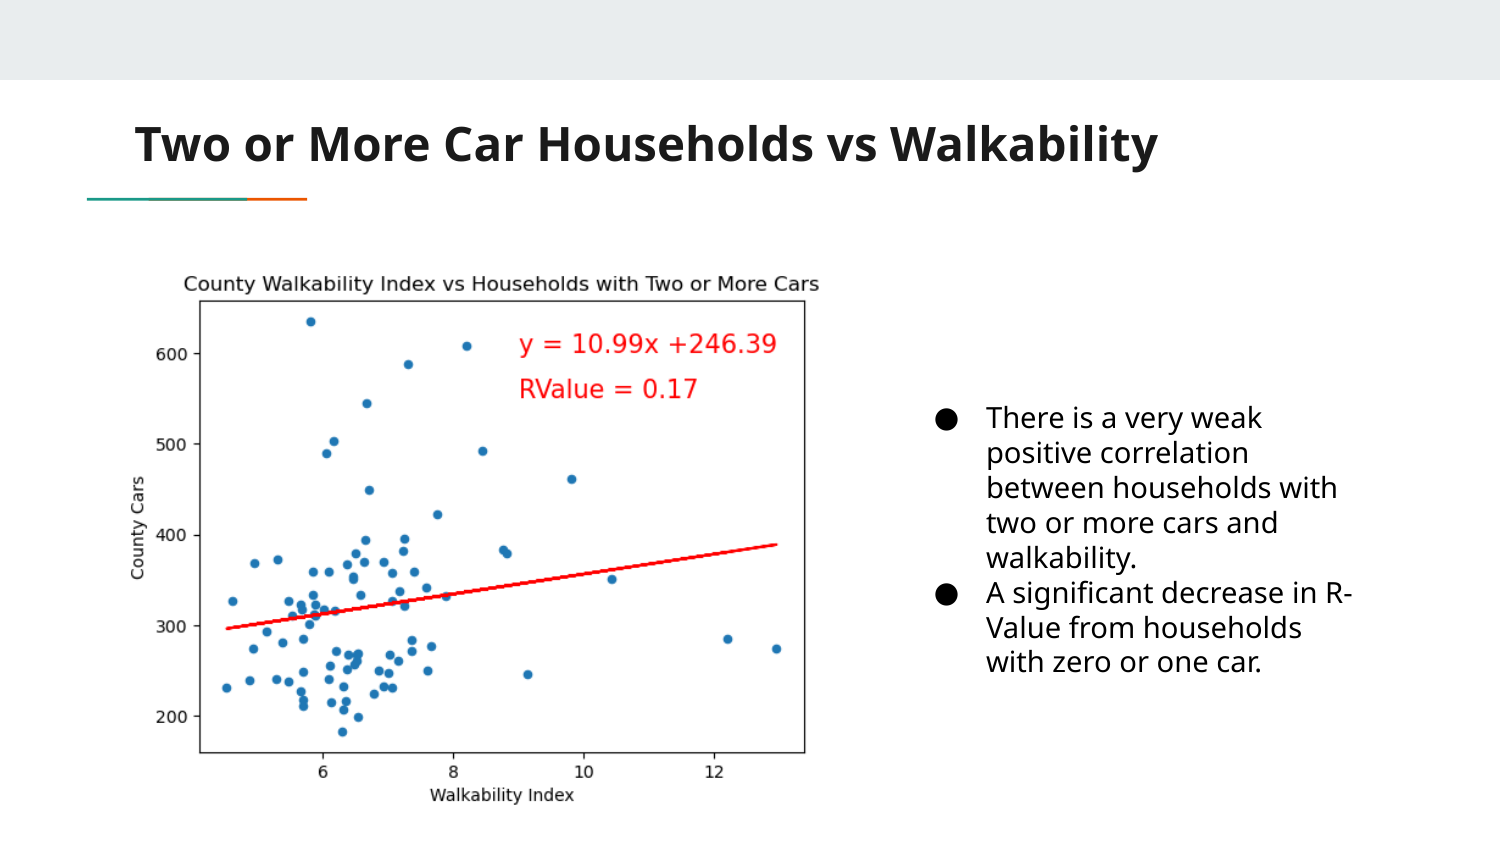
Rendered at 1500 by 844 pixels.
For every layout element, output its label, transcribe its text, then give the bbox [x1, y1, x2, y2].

picture [119, 264, 831, 817]
title Two or More Car Households vs Walkability [119, 98, 1381, 187]
text_box There is a very weak positive correlation between households with two or more cars and walkability. A significant decrease in R-Value from households with zero or one car. [896, 384, 1381, 729]
